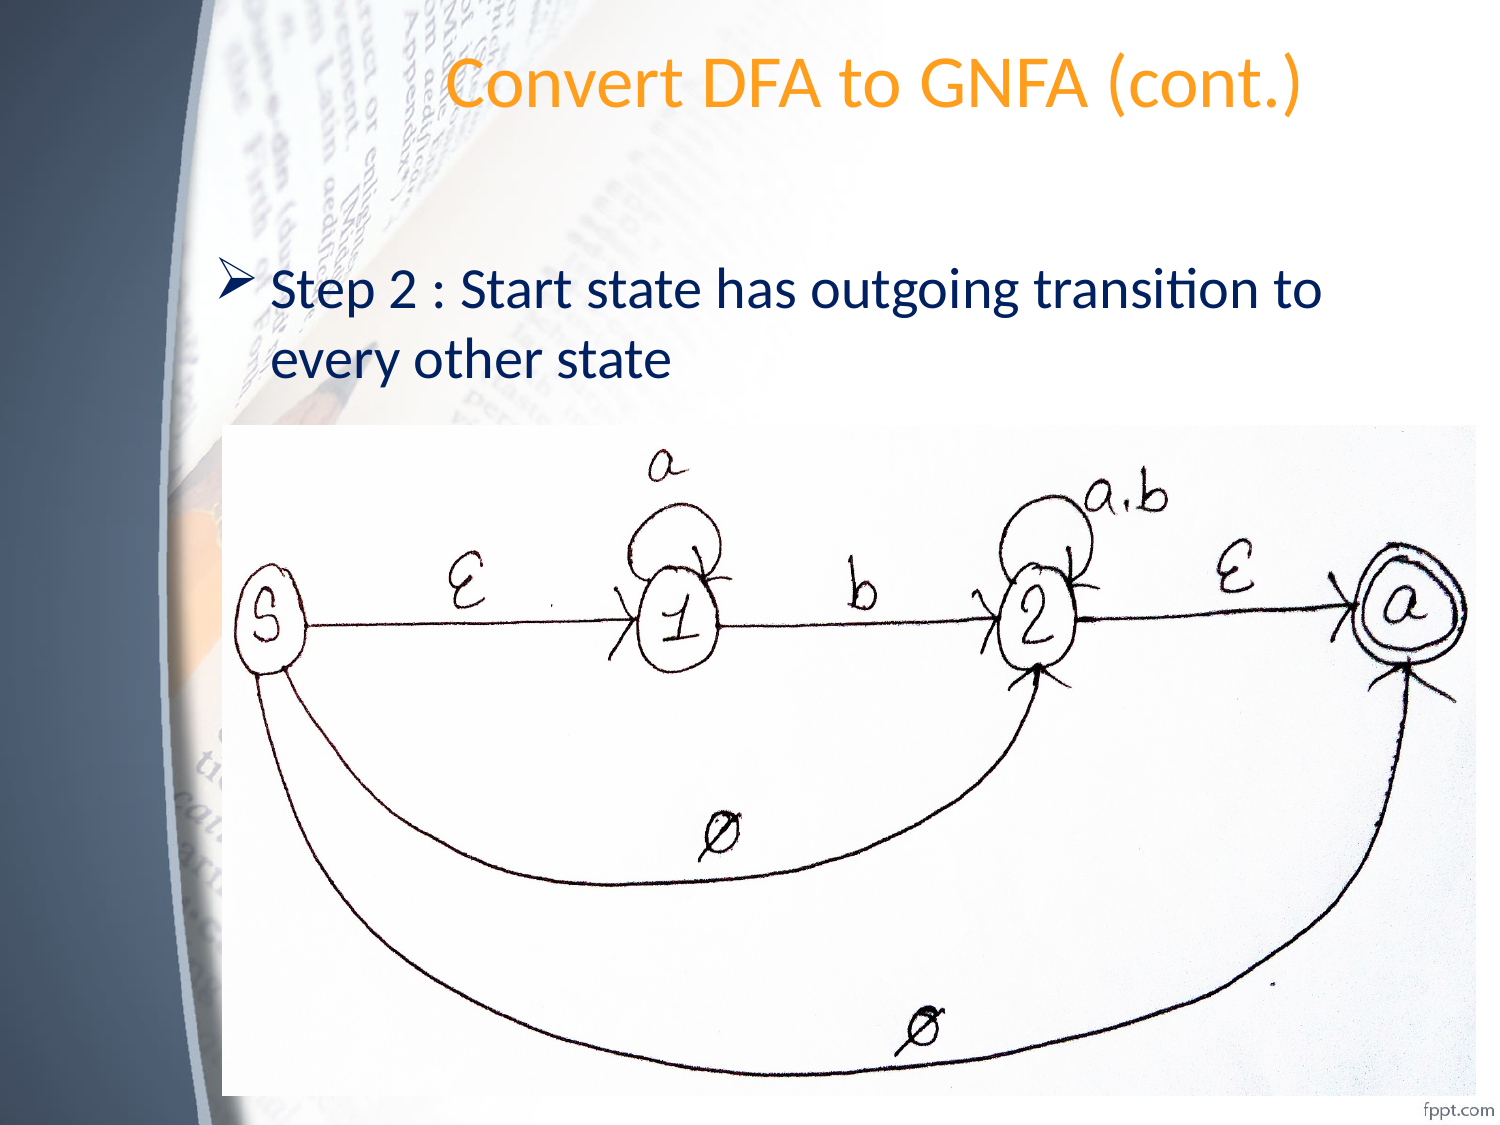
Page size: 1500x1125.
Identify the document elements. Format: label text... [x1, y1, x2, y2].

text_box Convert DFA to GNFA (cont.) [274, 21, 1477, 134]
text_box Step 2 : Start state has outgoing transition to every other state [198, 161, 1453, 1096]
picture [0, 0, 1500, 1125]
